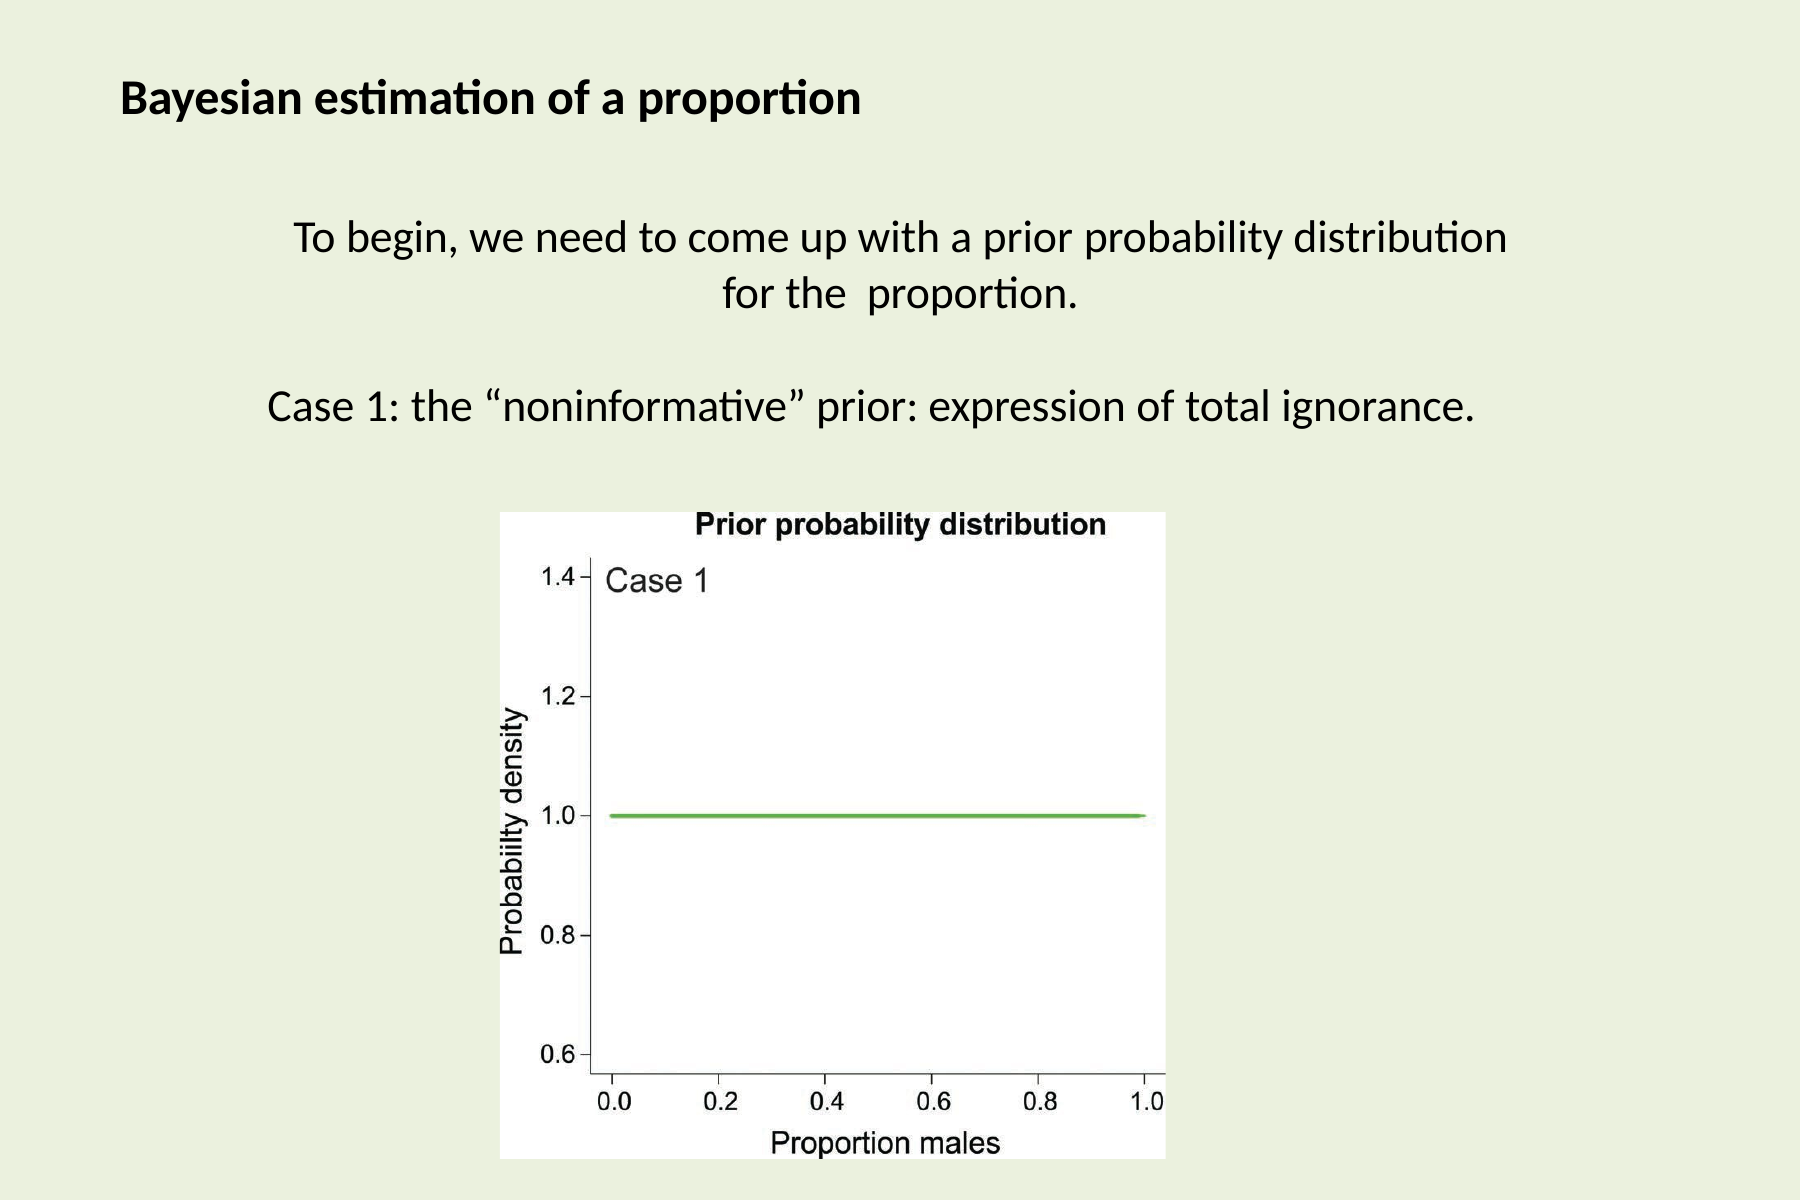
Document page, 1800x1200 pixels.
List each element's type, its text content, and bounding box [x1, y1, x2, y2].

text_box To begin, we need to come up with a prior probability distribution for the proportion. Case 1: the “noninformative” prior: expression of total ignorance. [265, 205, 1535, 431]
text_box [499, 512, 1166, 1159]
title Bayesian estimation of a proportion [117, 62, 870, 266]
